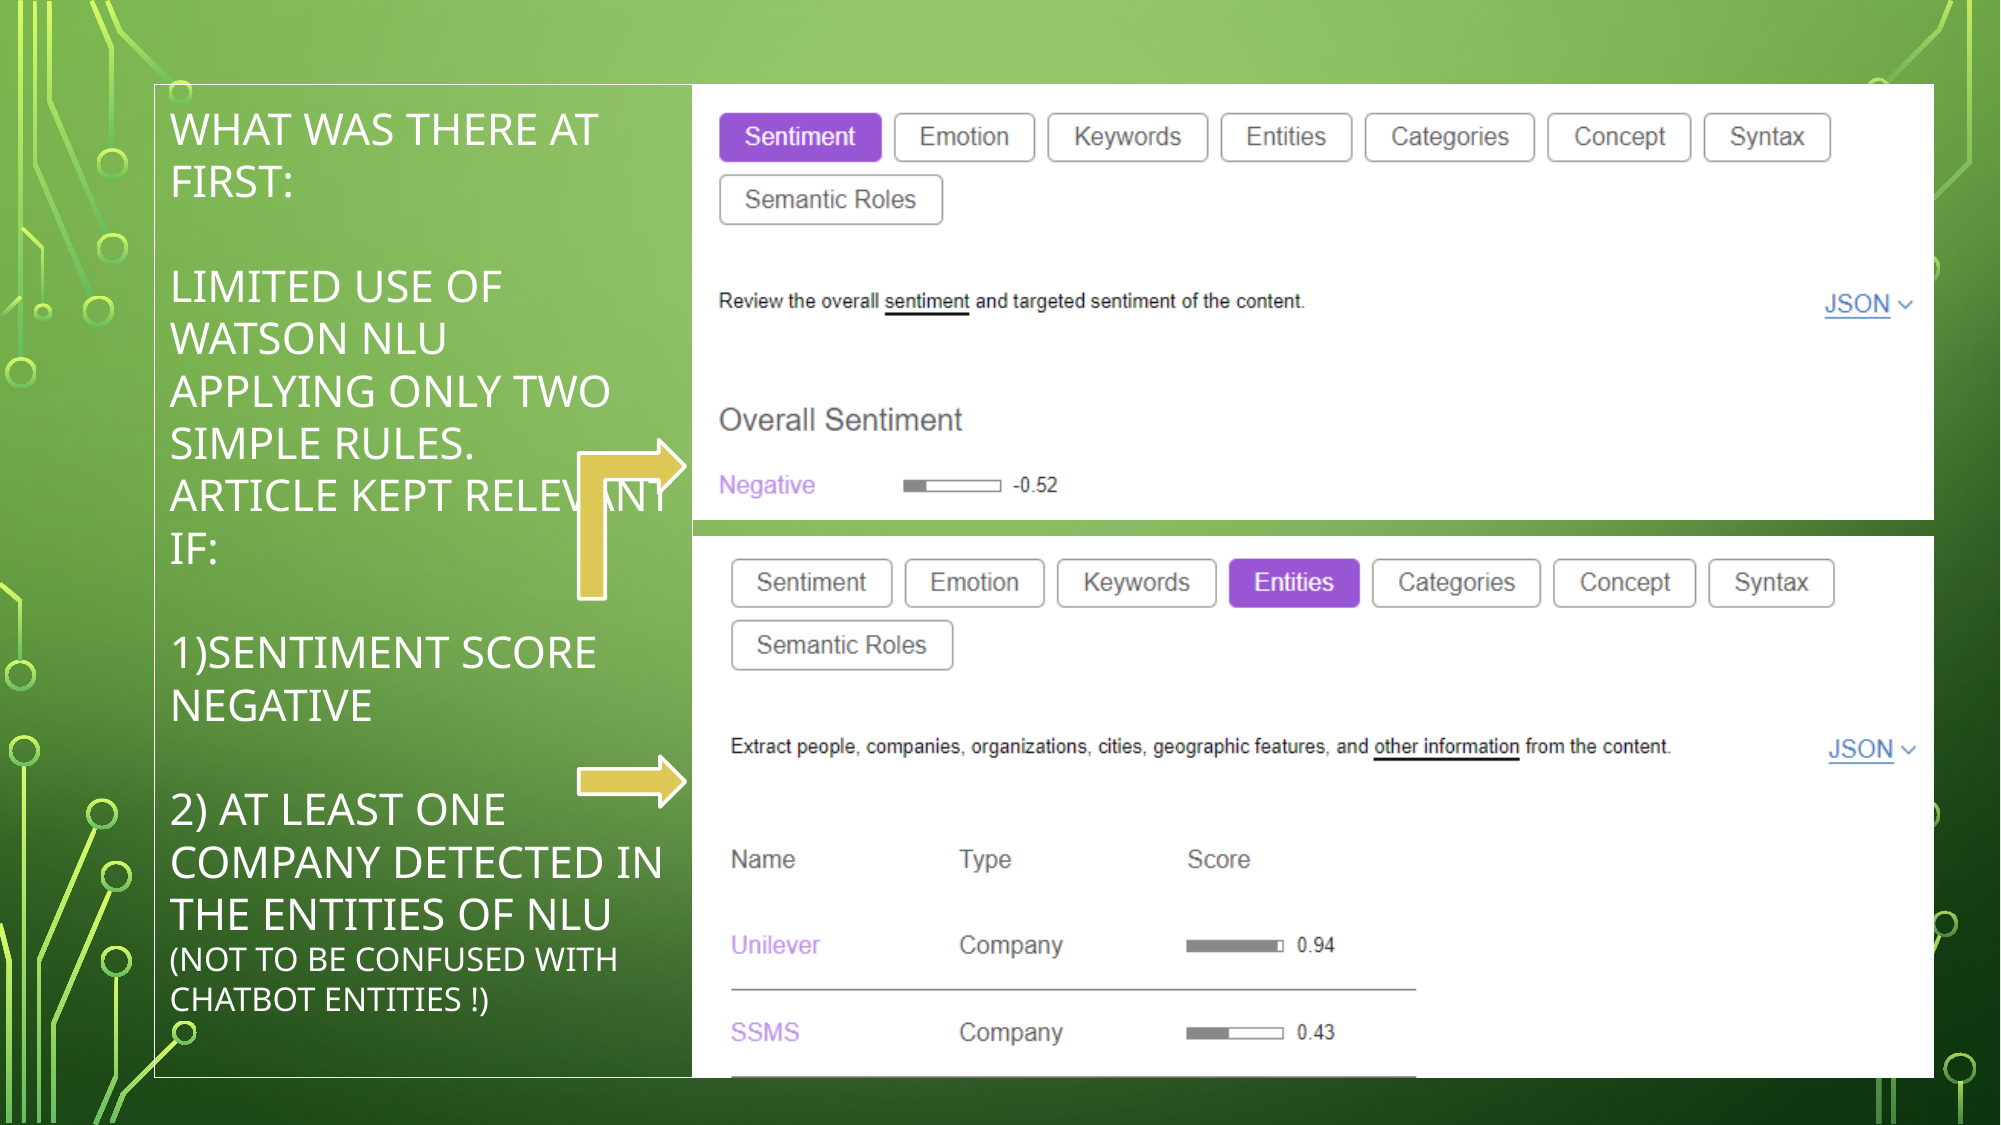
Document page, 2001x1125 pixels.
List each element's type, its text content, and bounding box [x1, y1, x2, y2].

text_box [576, 754, 687, 809]
picture [692, 83, 1934, 520]
text_box [576, 437, 687, 601]
picture [692, 536, 1934, 1078]
text_box What was there at first: Limited Use of watson NLU Applying only two simple rules. Article kept relevant if: 1)sentiment score negative 2) At least one Company detected in the entities of nlu (not to be confused with chatbot entities !) [154, 84, 693, 1078]
